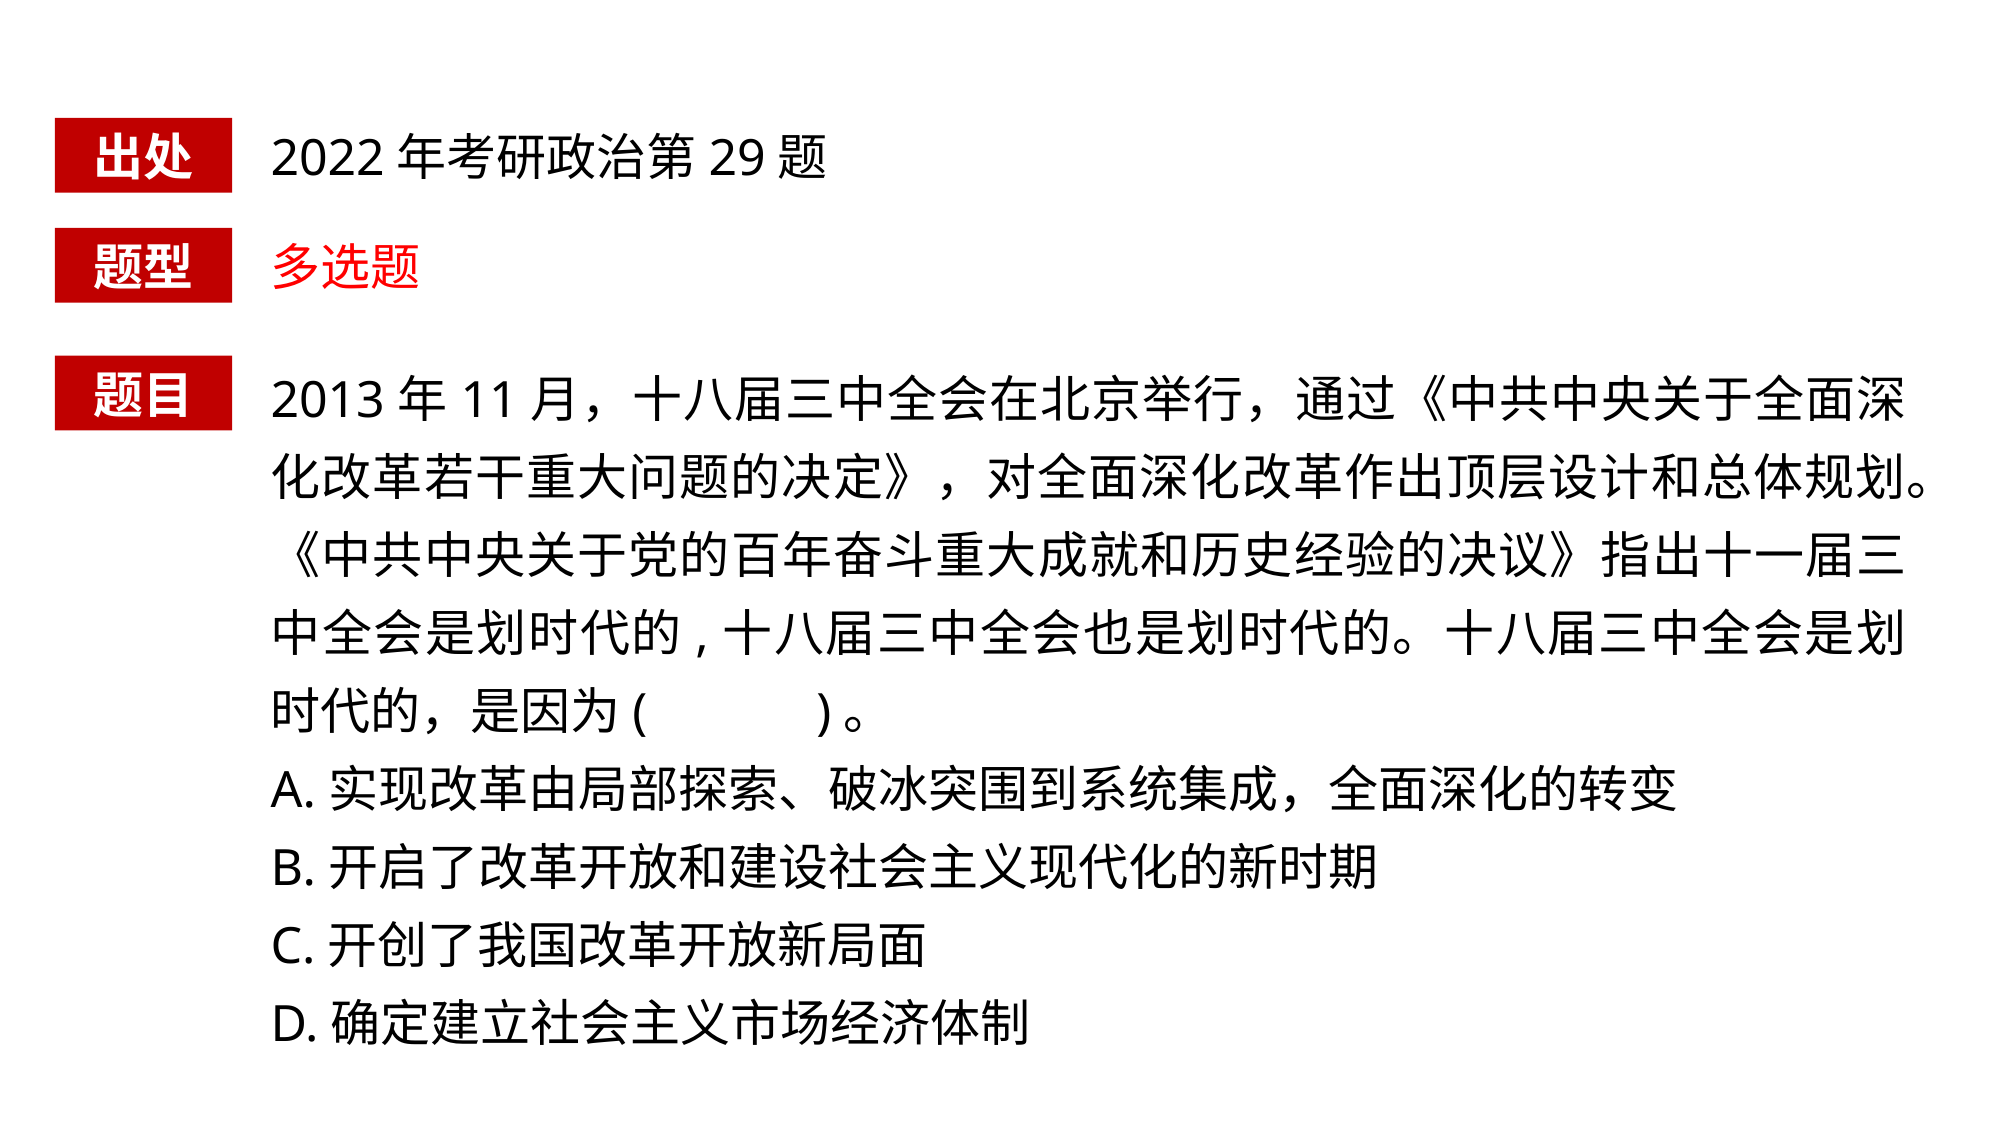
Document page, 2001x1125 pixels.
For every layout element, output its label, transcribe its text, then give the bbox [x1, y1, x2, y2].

text_box 题型 [54, 227, 233, 303]
text_box 题目 [54, 355, 233, 431]
text_box 2022年考研政治第29题 [255, 117, 1615, 193]
text_box 2013年11月，十八届三中全会在北京举行，通过《中共中央关于全面深化改革若干重大问题的决定》，对全面深化改革作出顶层设计和总体规划。《中共中央关于党的百年奋斗重大成就和历史经验的决议》指出十一届三中全会是划时代的,十八届三中全会也是划时代的。十八届三中全会是划时代的，是因为( )。 A.实现改革由局部探索、破冰突围到系统集成，全面深化的转变 B.开启了改革开放和建设社会主义现代化的新时期 C.开创了我国改革开放新局面 D.确定建立社会主义市场经济体制 [255, 342, 1922, 1059]
text_box 多选题 [255, 227, 1614, 303]
text_box 出处 [54, 117, 233, 193]
